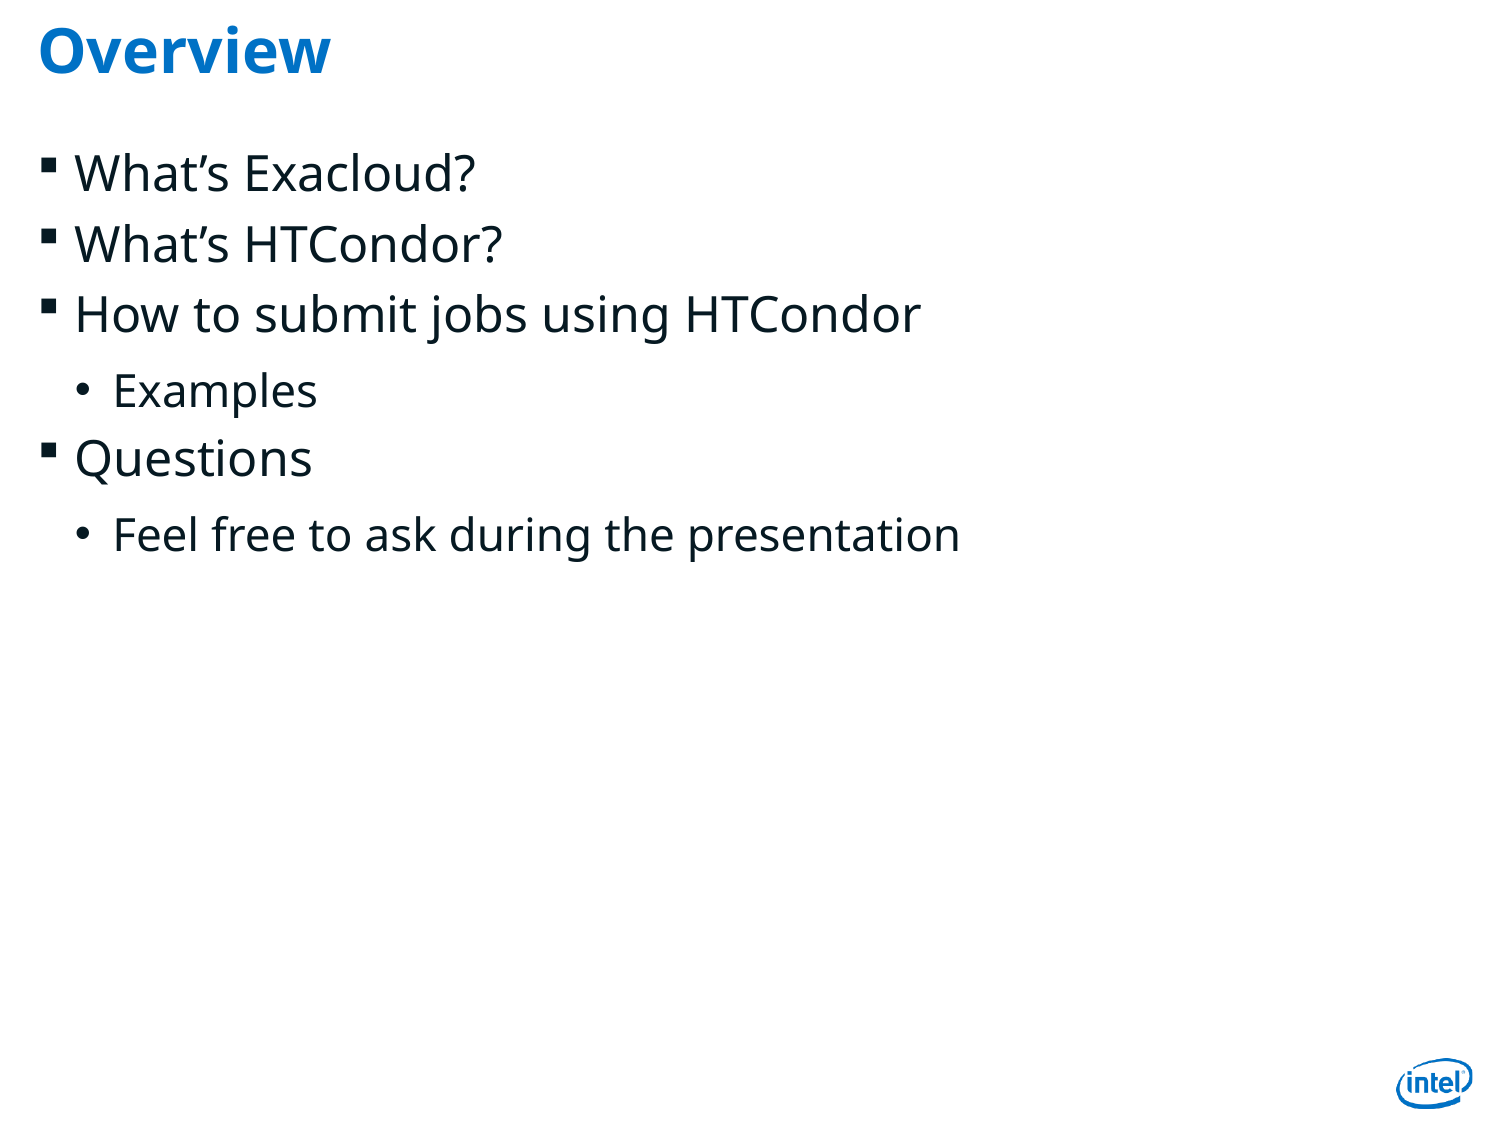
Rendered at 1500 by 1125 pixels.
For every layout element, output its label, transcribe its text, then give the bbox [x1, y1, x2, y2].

picture [1396, 1058, 1473, 1109]
list What’s Exacloud? What’s HTCondor? How to submit jobs using HTCondor Examples Questions Feel free to ask during the presentation [37, 141, 1475, 1038]
title Overview [37, 23, 1475, 113]
